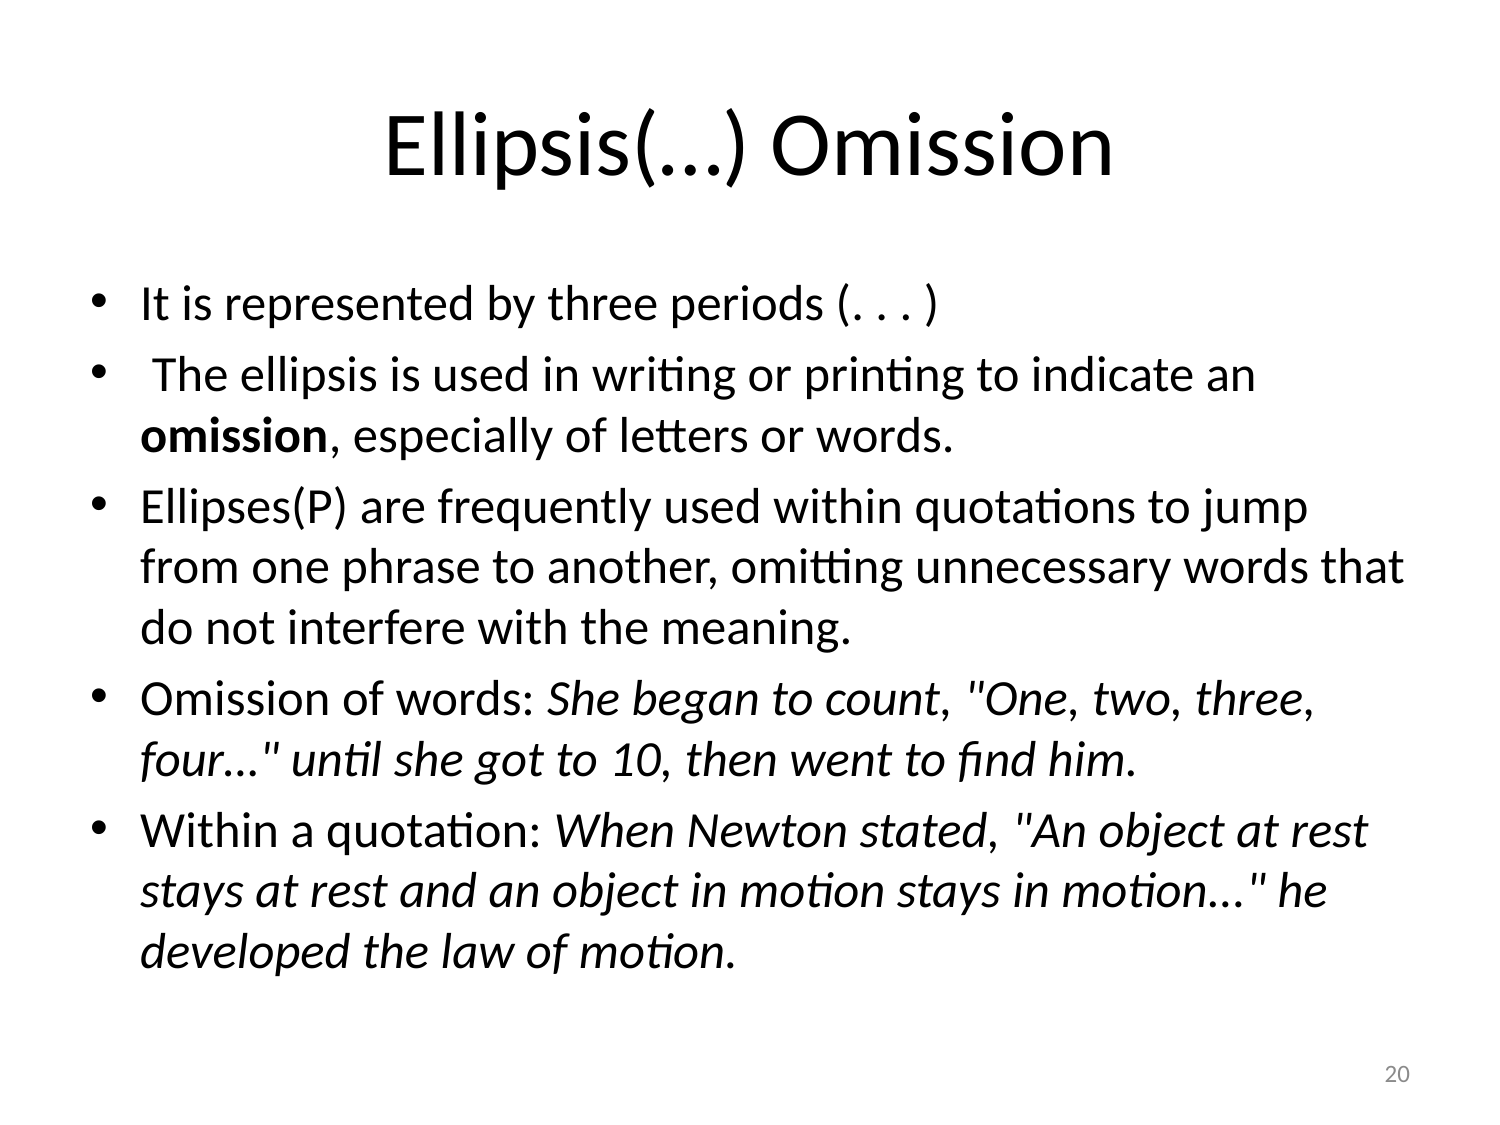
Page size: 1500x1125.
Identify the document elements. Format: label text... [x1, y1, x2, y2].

title Ellipsis(…) Omission [75, 45, 1425, 233]
list It is represented by three periods (. . . ) The ellipsis is used in writing or printing to indicate an omission, especially of letters or words. Ellipses(P) are frequently used within quotations to jump from one phrase to another, omitting unnecessary words that do not interfere with the meaning. Omission of words: She began to count, "One, two, three, four…" until she got to 10, then went to find him. Within a quotation: When Newton stated, "An object at rest stays at rest and an object in motion stays in motion..." he developed the law of motion. [75, 262, 1425, 1005]
slide_number 20 [1074, 1042, 1425, 1103]
